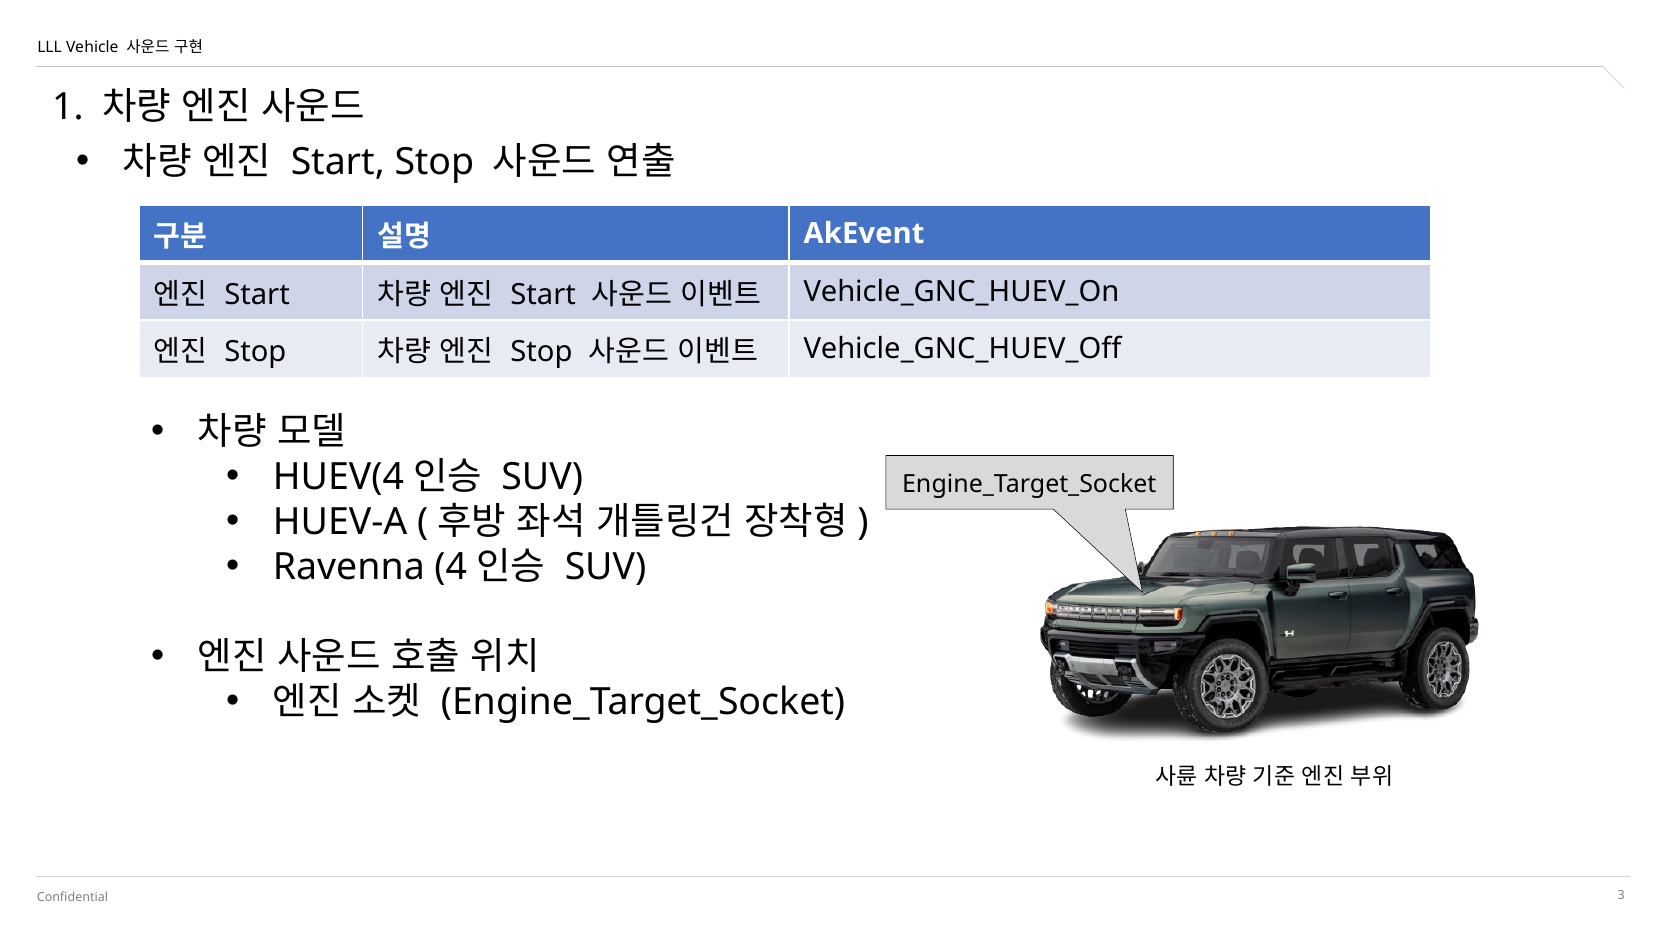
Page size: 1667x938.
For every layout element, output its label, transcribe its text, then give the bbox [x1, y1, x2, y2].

table_cell 엔진 Stop [140, 321, 362, 377]
text_box 사륜 차량 기준 엔진 부위 [1017, 754, 1545, 797]
text_box 차량 엔진 Start, Stop 사운드 연출 차량 모델 HUEV(4인승 SUV) HUEV-A (후방 좌석 개틀링건 장착형) Ravenna (4인승 SUV) 엔진 사운드 호출 위치 엔진 소켓 (Engine_Target_Socket) [61, 129, 985, 775]
table_cell Vehicle_GNC_HUEV_Off [790, 321, 1430, 377]
table_cell 차량 엔진 Start 사운드 이벤트 [363, 265, 788, 319]
text_box Engine_Target_Socket [884, 454, 1029, 511]
text_box 1. 차량 엔진 사운드 [37, 74, 524, 134]
table_header AkEvent [790, 206, 1430, 260]
table_cell 차량 엔진 Stop 사운드 이벤트 [363, 321, 788, 377]
table_cell Vehicle_GNC_HUEV_On [790, 265, 1430, 319]
table_cell 엔진 Start [140, 265, 362, 319]
table_header 구분 [140, 206, 362, 260]
table_header 설명 [363, 206, 788, 260]
list LLL Vehicle 사운드 구현 [37, 38, 637, 56]
picture [36, 66, 1630, 877]
